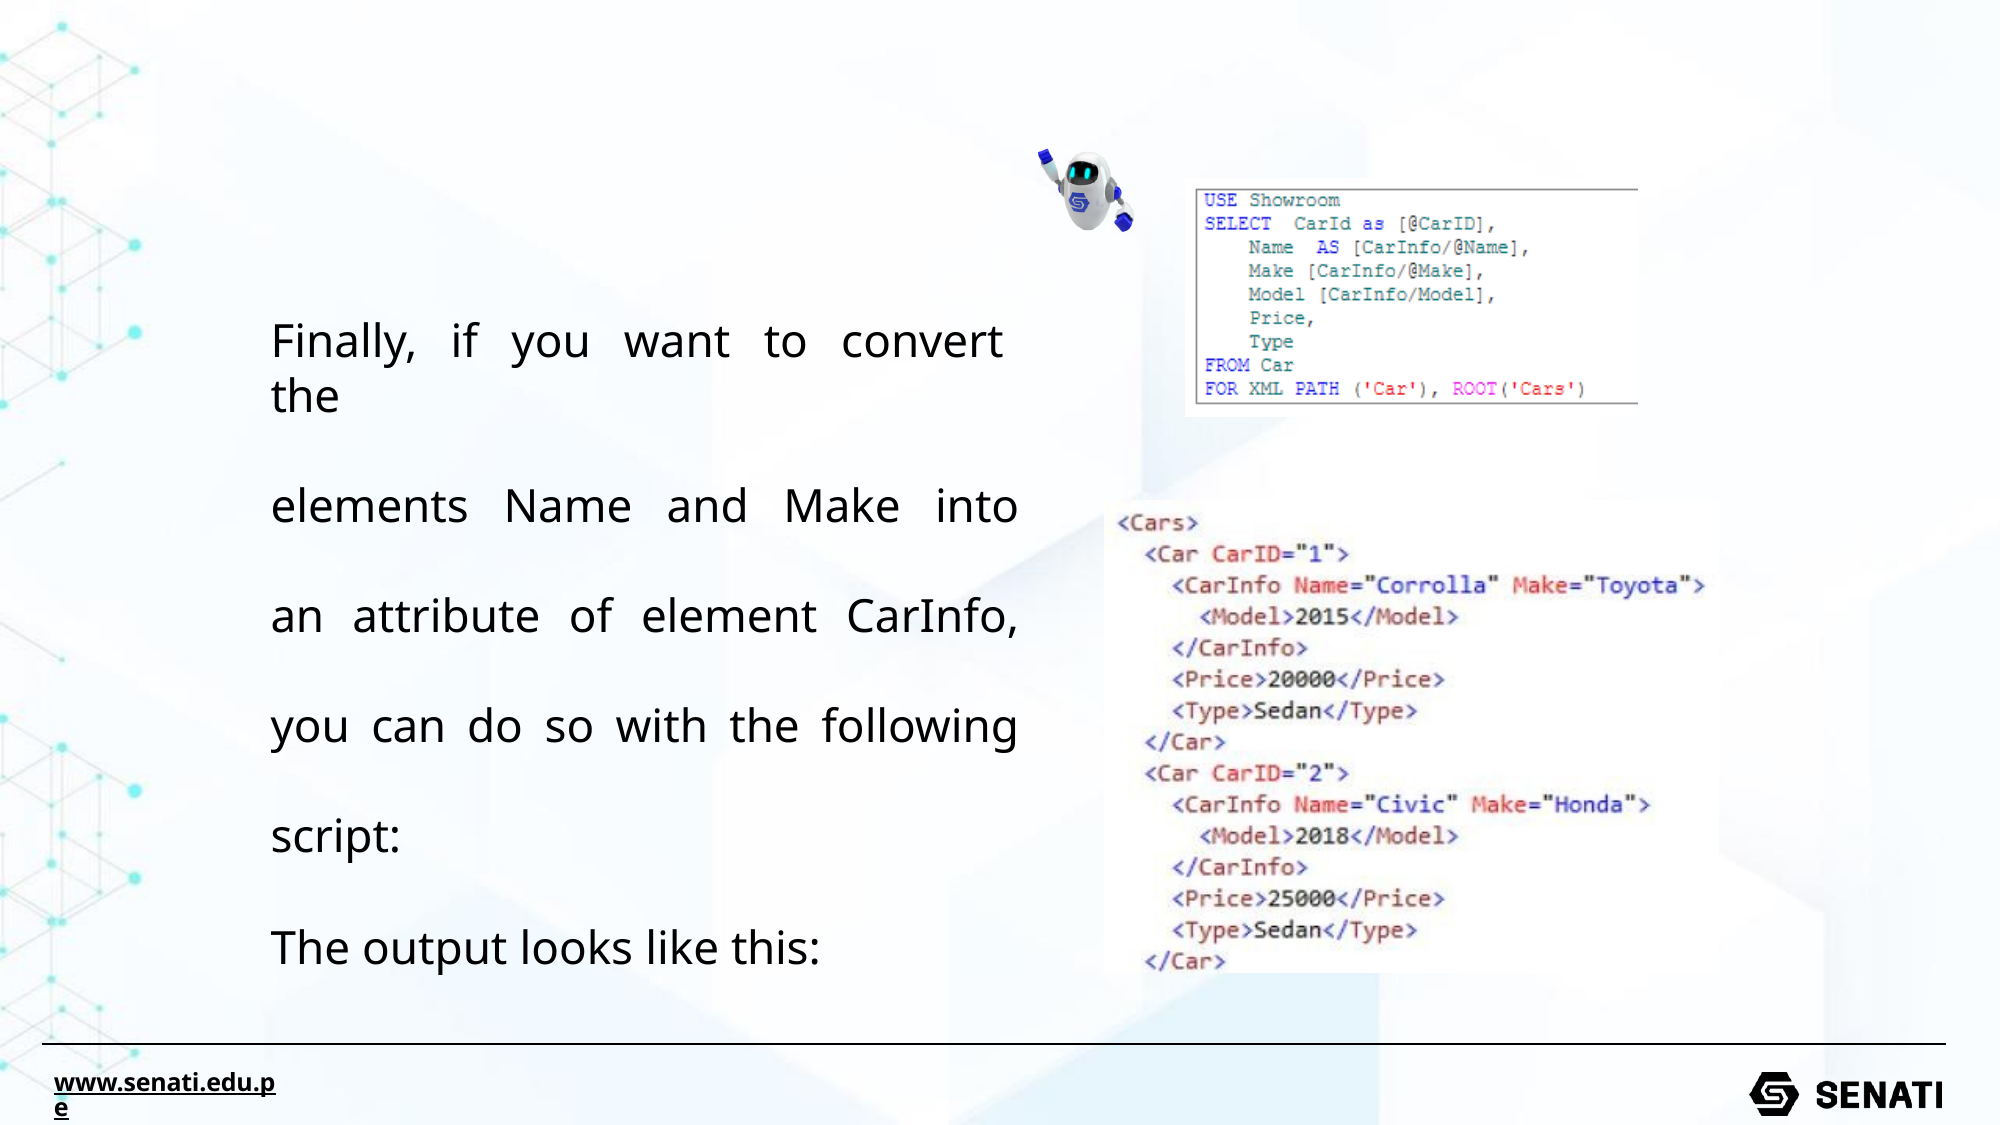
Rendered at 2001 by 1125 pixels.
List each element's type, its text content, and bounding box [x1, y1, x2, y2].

picture [0, 0, 2000, 1125]
text_box www.senati.edu.pe [51, 1062, 279, 1101]
text_box Finally, if you want to convert the elements Name and Make into an attribute of element CarInfo, you can do so with the following script: The output looks like this: [268, 309, 1021, 974]
